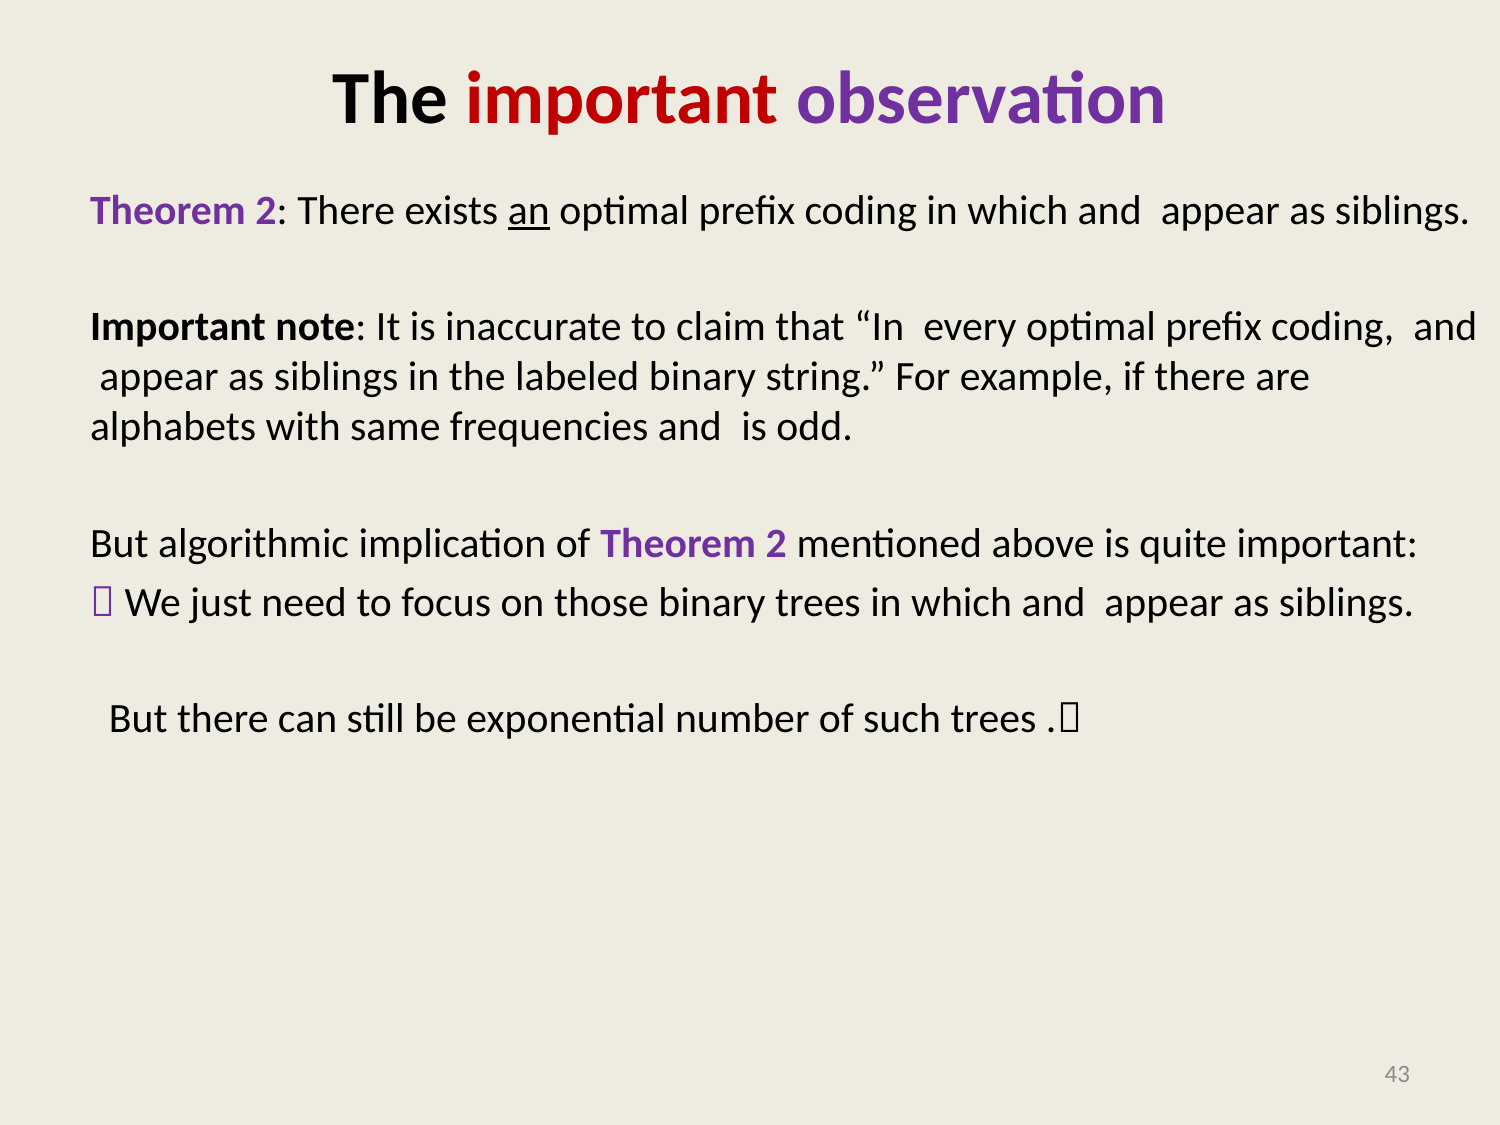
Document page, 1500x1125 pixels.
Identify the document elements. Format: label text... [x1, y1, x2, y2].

title The important observation [75, 45, 1425, 233]
slide_number 43 [1074, 1042, 1425, 1103]
